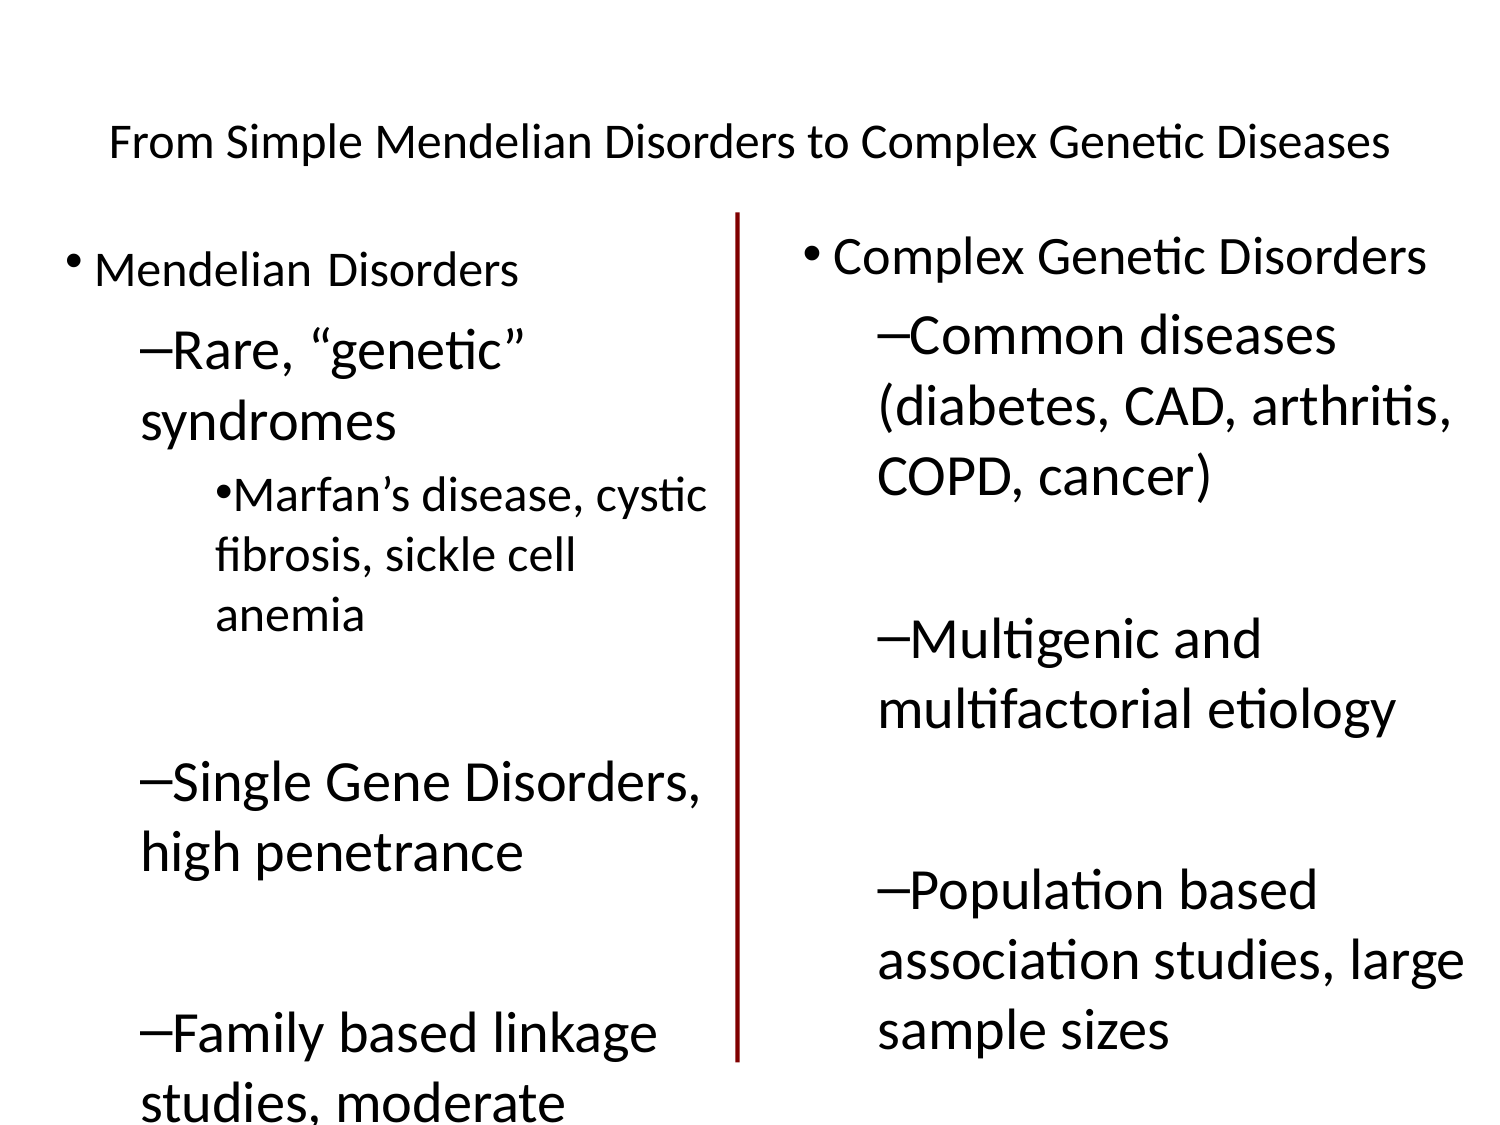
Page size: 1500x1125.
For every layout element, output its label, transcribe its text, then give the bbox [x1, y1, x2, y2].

list Mendelian Disorders Rare, “genetic” syndromes Marfan’s disease, cystic fibrosis, sickle cell anemia Single Gene Disorders, high penetrance Family based linkage studies, moderate sample size [50, 212, 725, 1125]
list Complex Genetic Disorders Common diseases (diabetes, CAD, arthritis, COPD, cancer) Multigenic and multifactorial etiology Population based association studies, large sample sizes [787, 212, 1500, 1125]
title From Simple Mendelian Disorders to Complex Genetic Diseases [75, 45, 1425, 233]
